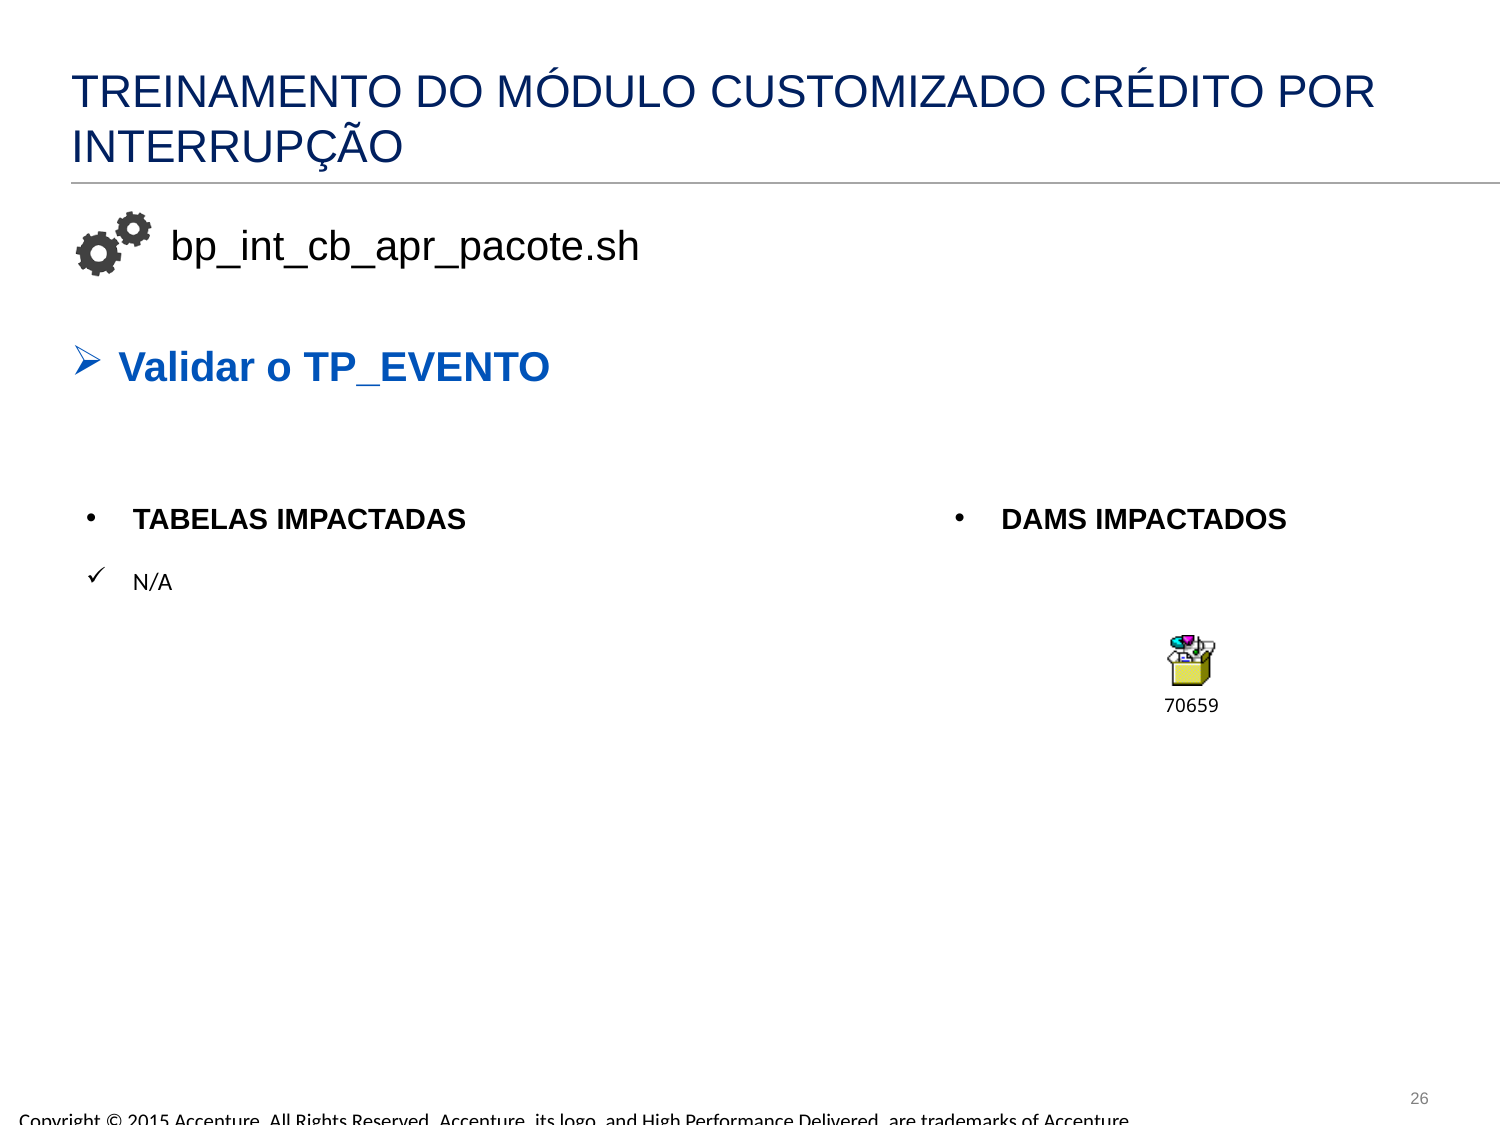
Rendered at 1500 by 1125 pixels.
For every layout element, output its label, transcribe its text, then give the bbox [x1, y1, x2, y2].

text_box N/A [71, 558, 822, 604]
text_box bp_int_cb_apr_pacote.sh [160, 211, 656, 277]
text_box Validar o TP_EVENTO [71, 340, 1382, 391]
text_box DAMS IMPACTADOS [939, 492, 1500, 543]
text_box TABELAS IMPACTADAS [71, 492, 726, 543]
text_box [1116, 635, 1267, 763]
picture [72, 200, 155, 284]
title TREINAMENTO DO MÓDULO CUSTOMIZADO Crédito por interrupção [71, 0, 1430, 172]
